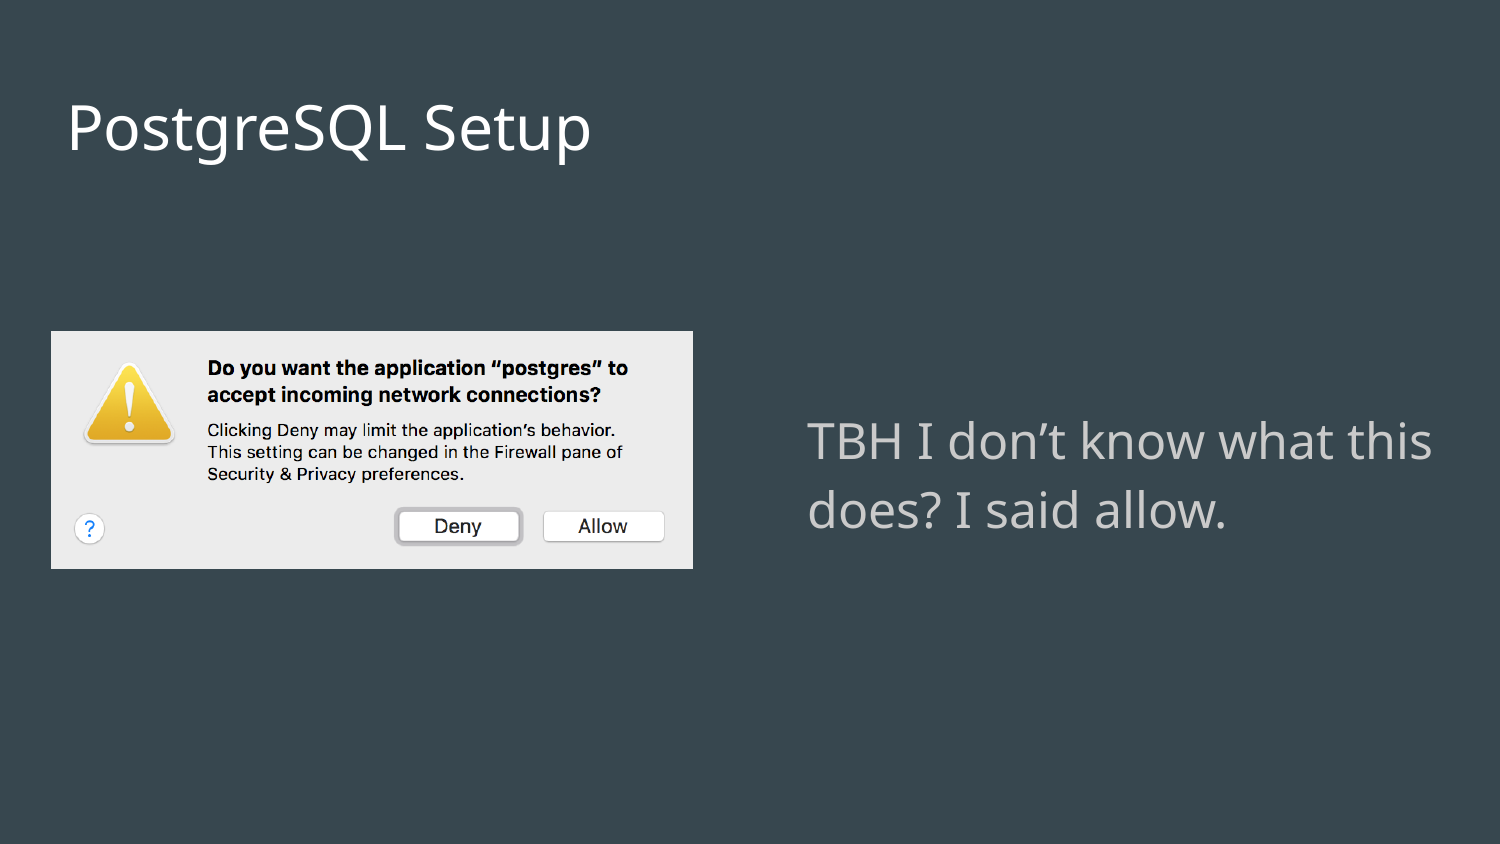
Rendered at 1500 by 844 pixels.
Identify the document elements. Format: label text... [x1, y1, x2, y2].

list TBH I don’t know what this does? I said allow. [792, 189, 1449, 750]
picture [50, 331, 693, 569]
title PostgreSQL Setup [51, 72, 1449, 167]
